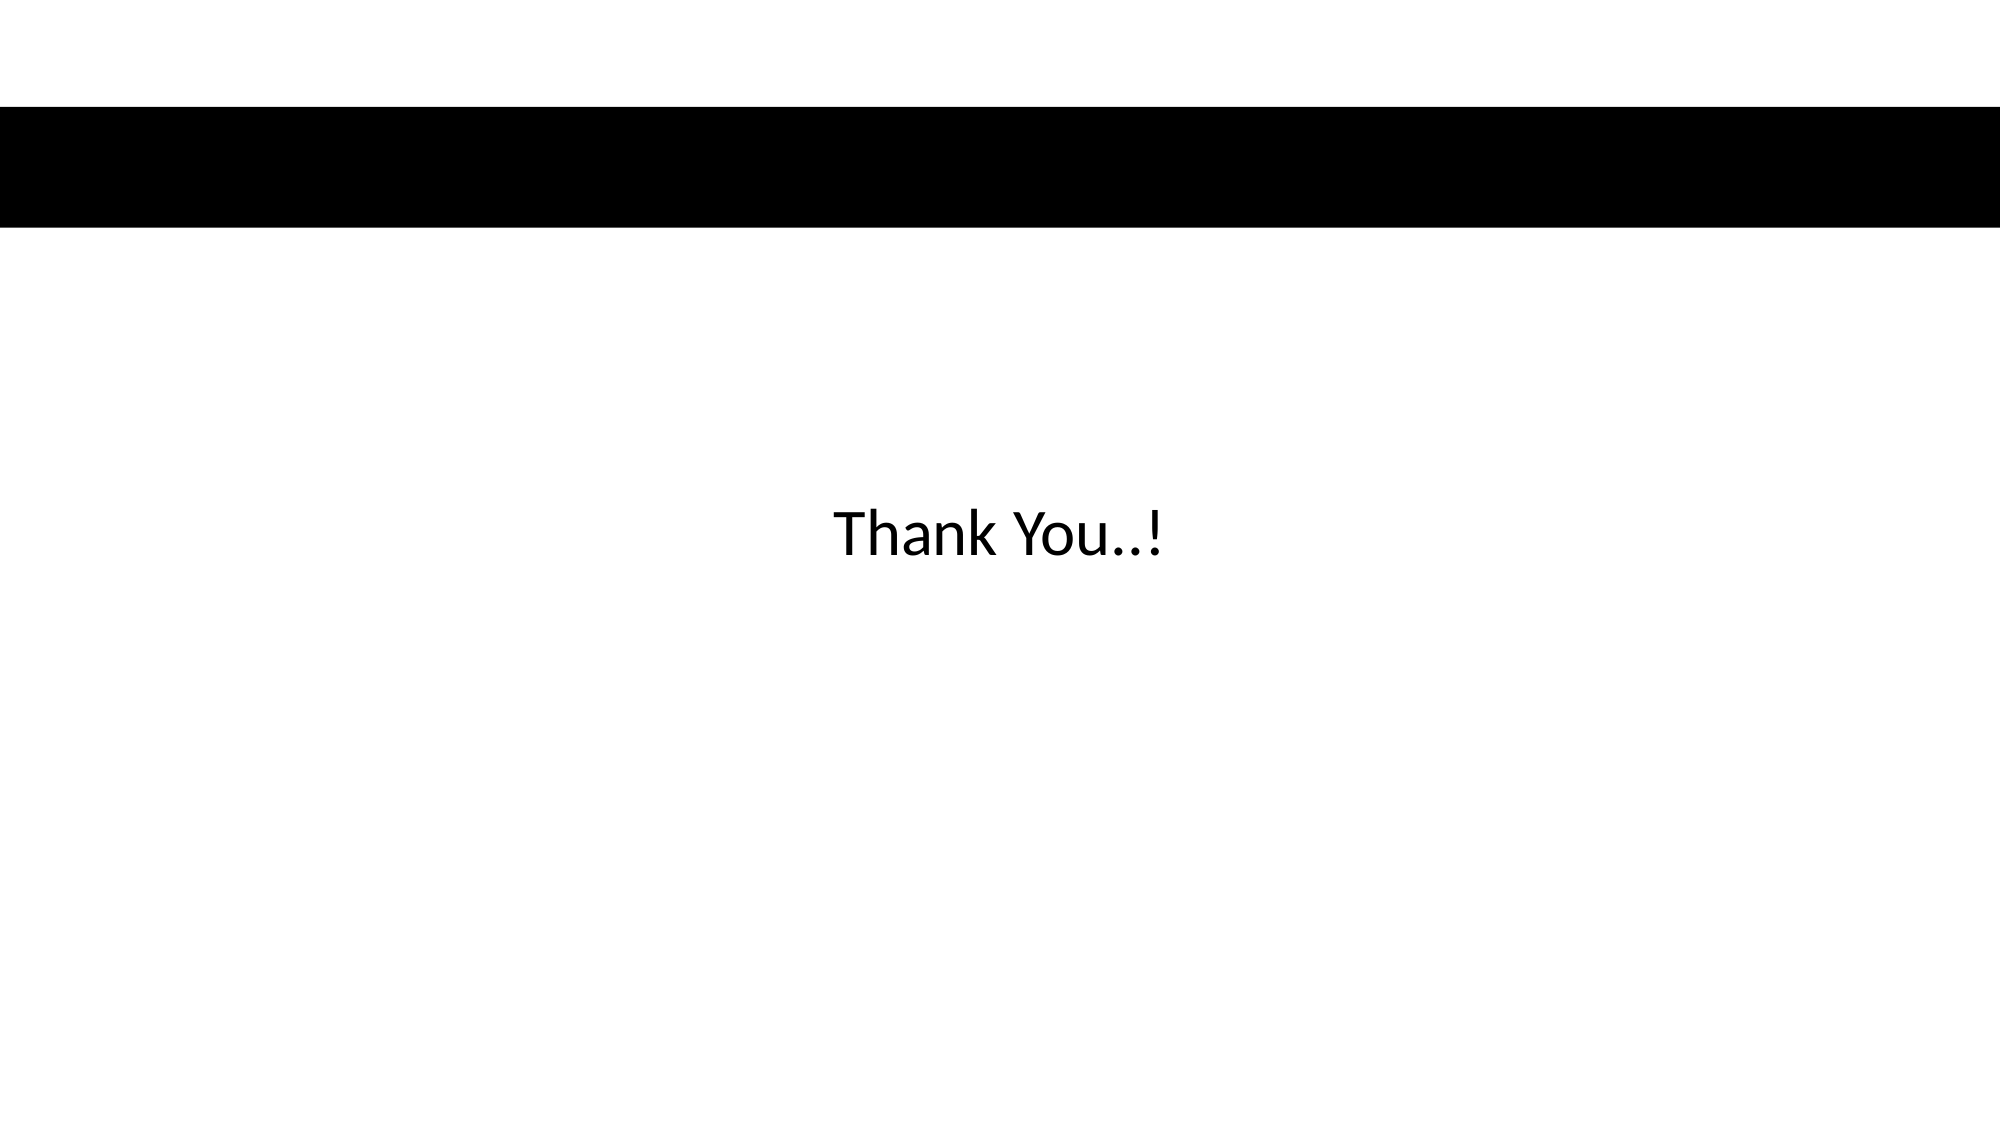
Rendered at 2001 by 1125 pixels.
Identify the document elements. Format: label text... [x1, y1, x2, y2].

text_box [0, 106, 2000, 228]
title Thank You..! [80, 472, 1920, 595]
